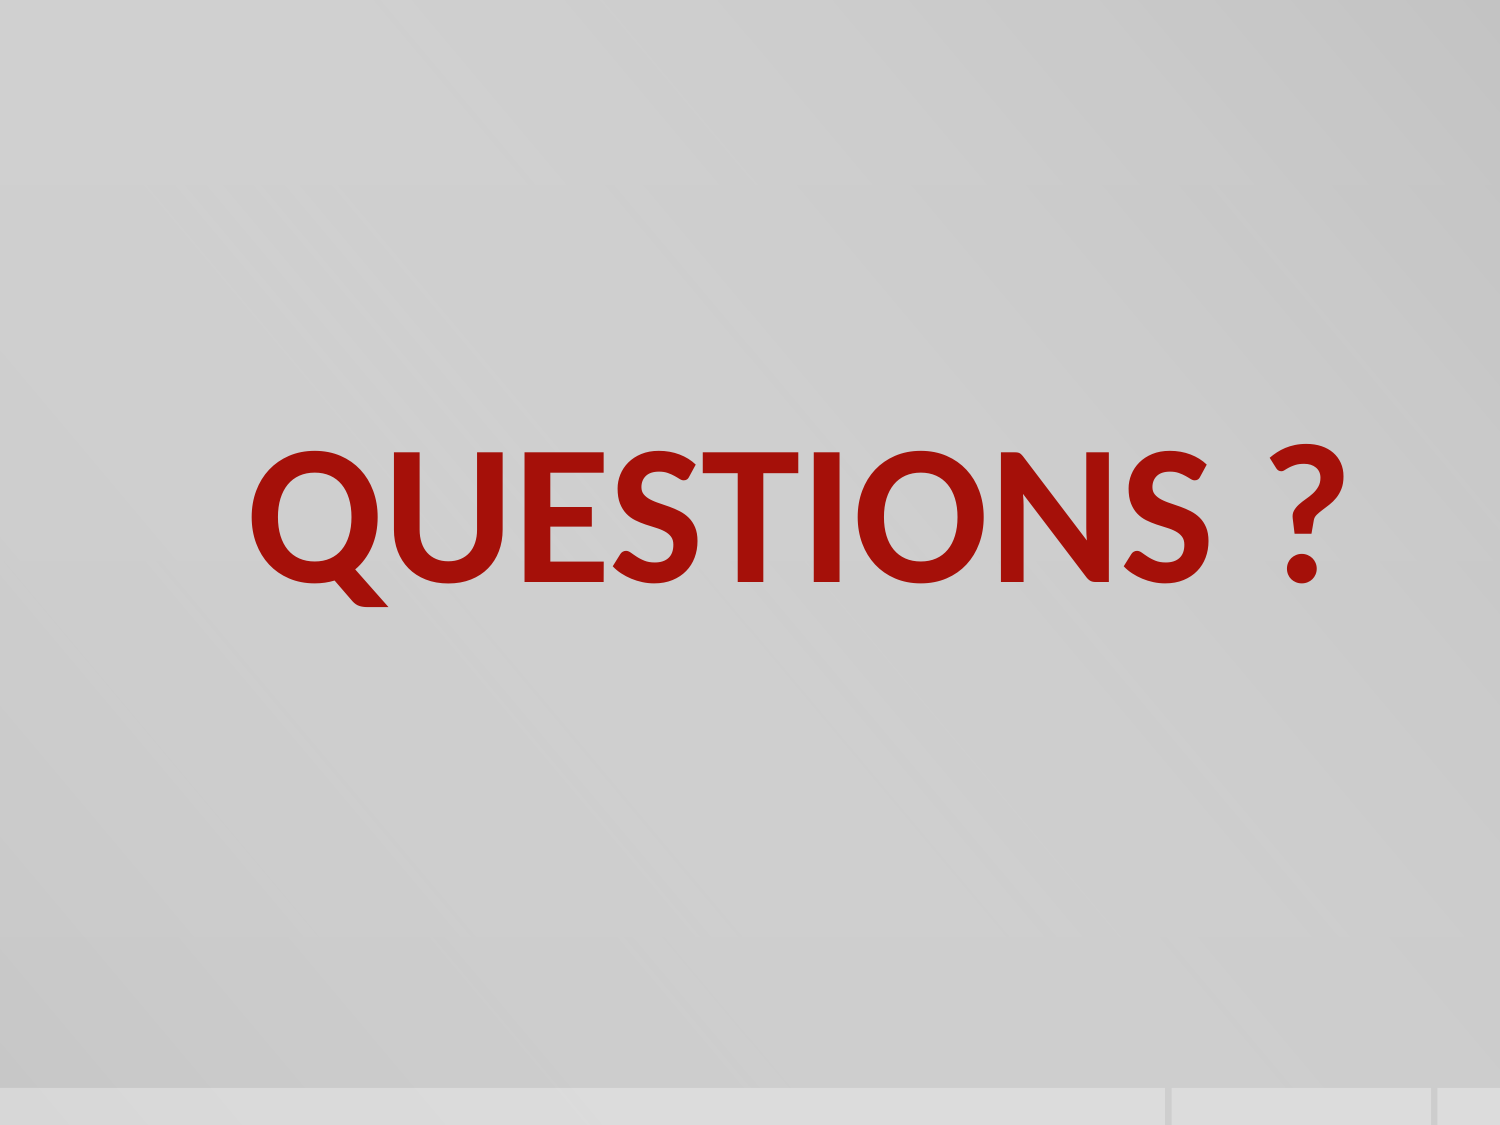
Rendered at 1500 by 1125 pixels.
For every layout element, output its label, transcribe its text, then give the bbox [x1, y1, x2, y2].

text_box Questions ? [162, 374, 1438, 630]
